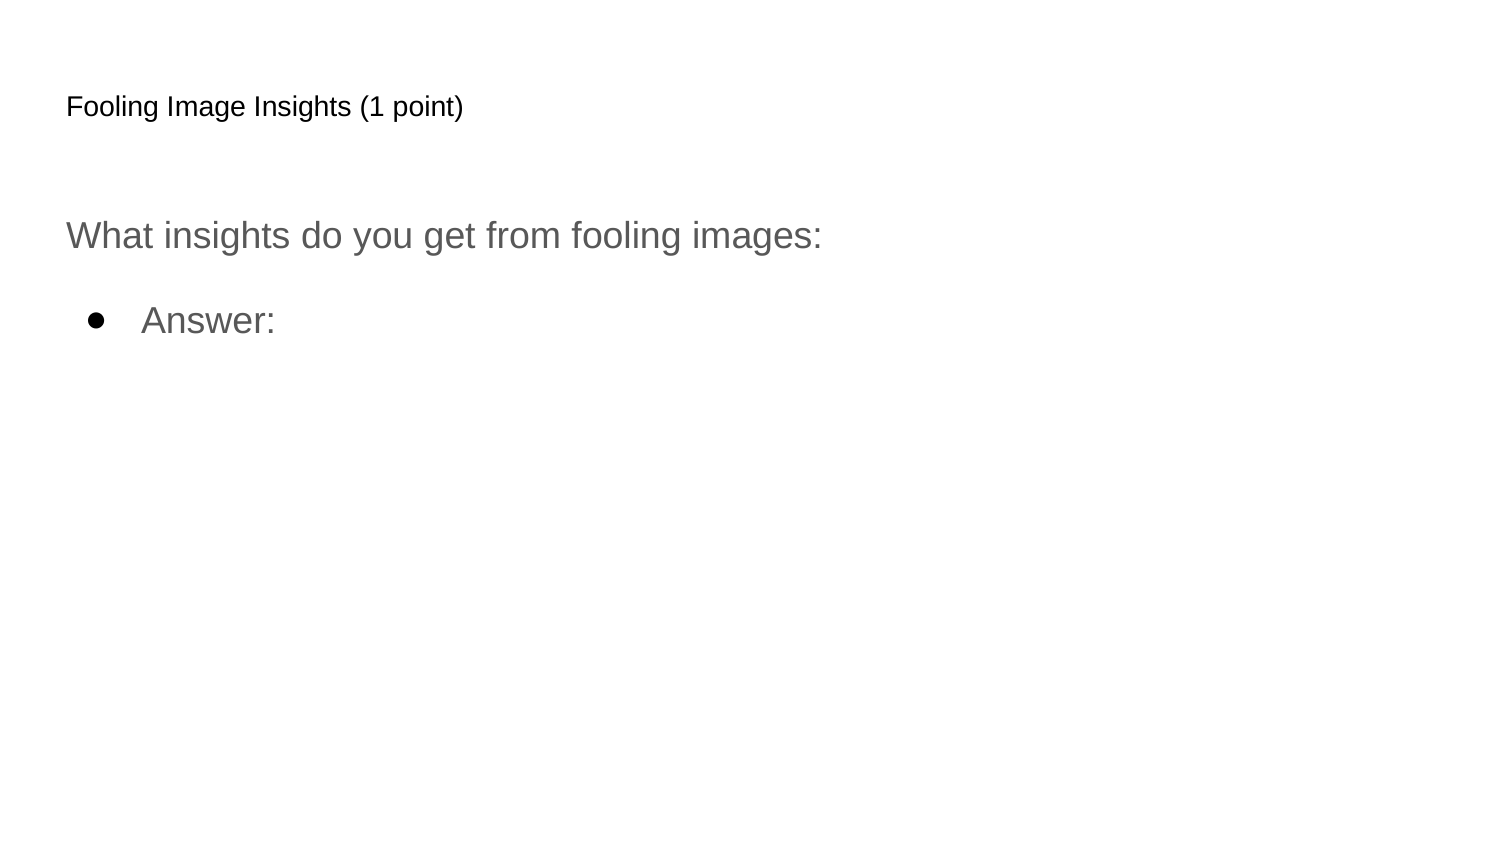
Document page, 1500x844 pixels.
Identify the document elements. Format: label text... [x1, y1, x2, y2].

list What insights do you get from fooling images: Answer: [50, 188, 1450, 750]
title Fooling Image Insights (1 point) [50, 72, 1450, 168]
